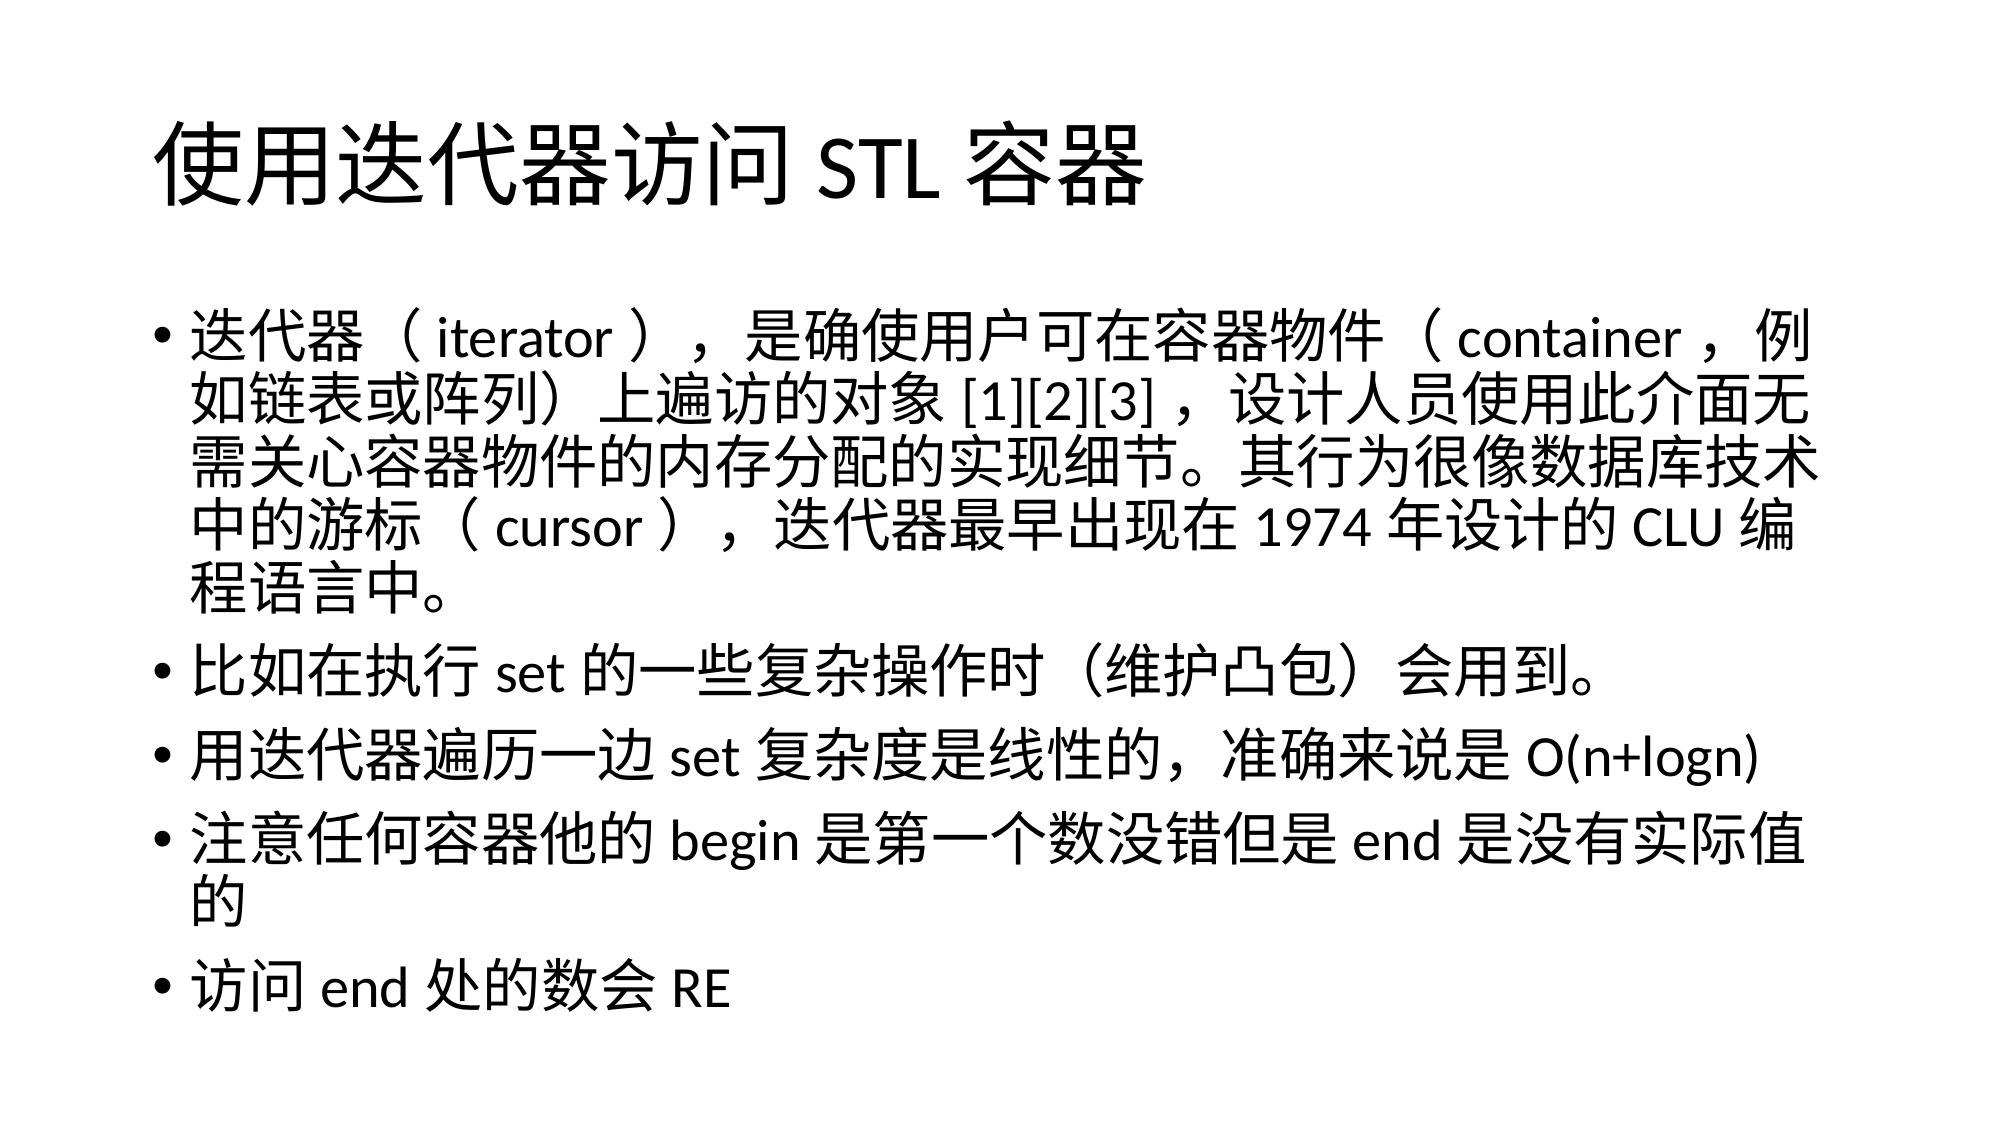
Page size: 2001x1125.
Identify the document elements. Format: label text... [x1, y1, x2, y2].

title 使用迭代器访问STL容器 [137, 59, 1863, 278]
list 迭代器（iterator），是确使用户可在容器物件（container，例如链表或阵列）上遍访的对象[1][2][3]，设计人员使用此介面无需关心容器物件的内存分配的实现细节。其行为很像数据库技术中的游标（cursor），迭代器最早出现在1974年设计的CLU编程语言中。 比如在执行set的一些复杂操作时（维护凸包）会用到。 用迭代器遍历一边set复杂度是线性的，准确来说是O(n+logn) 注意任何容器他的begin是第一个数没错但是end是没有实际值的 访问end处的数会RE [137, 299, 1863, 1014]
